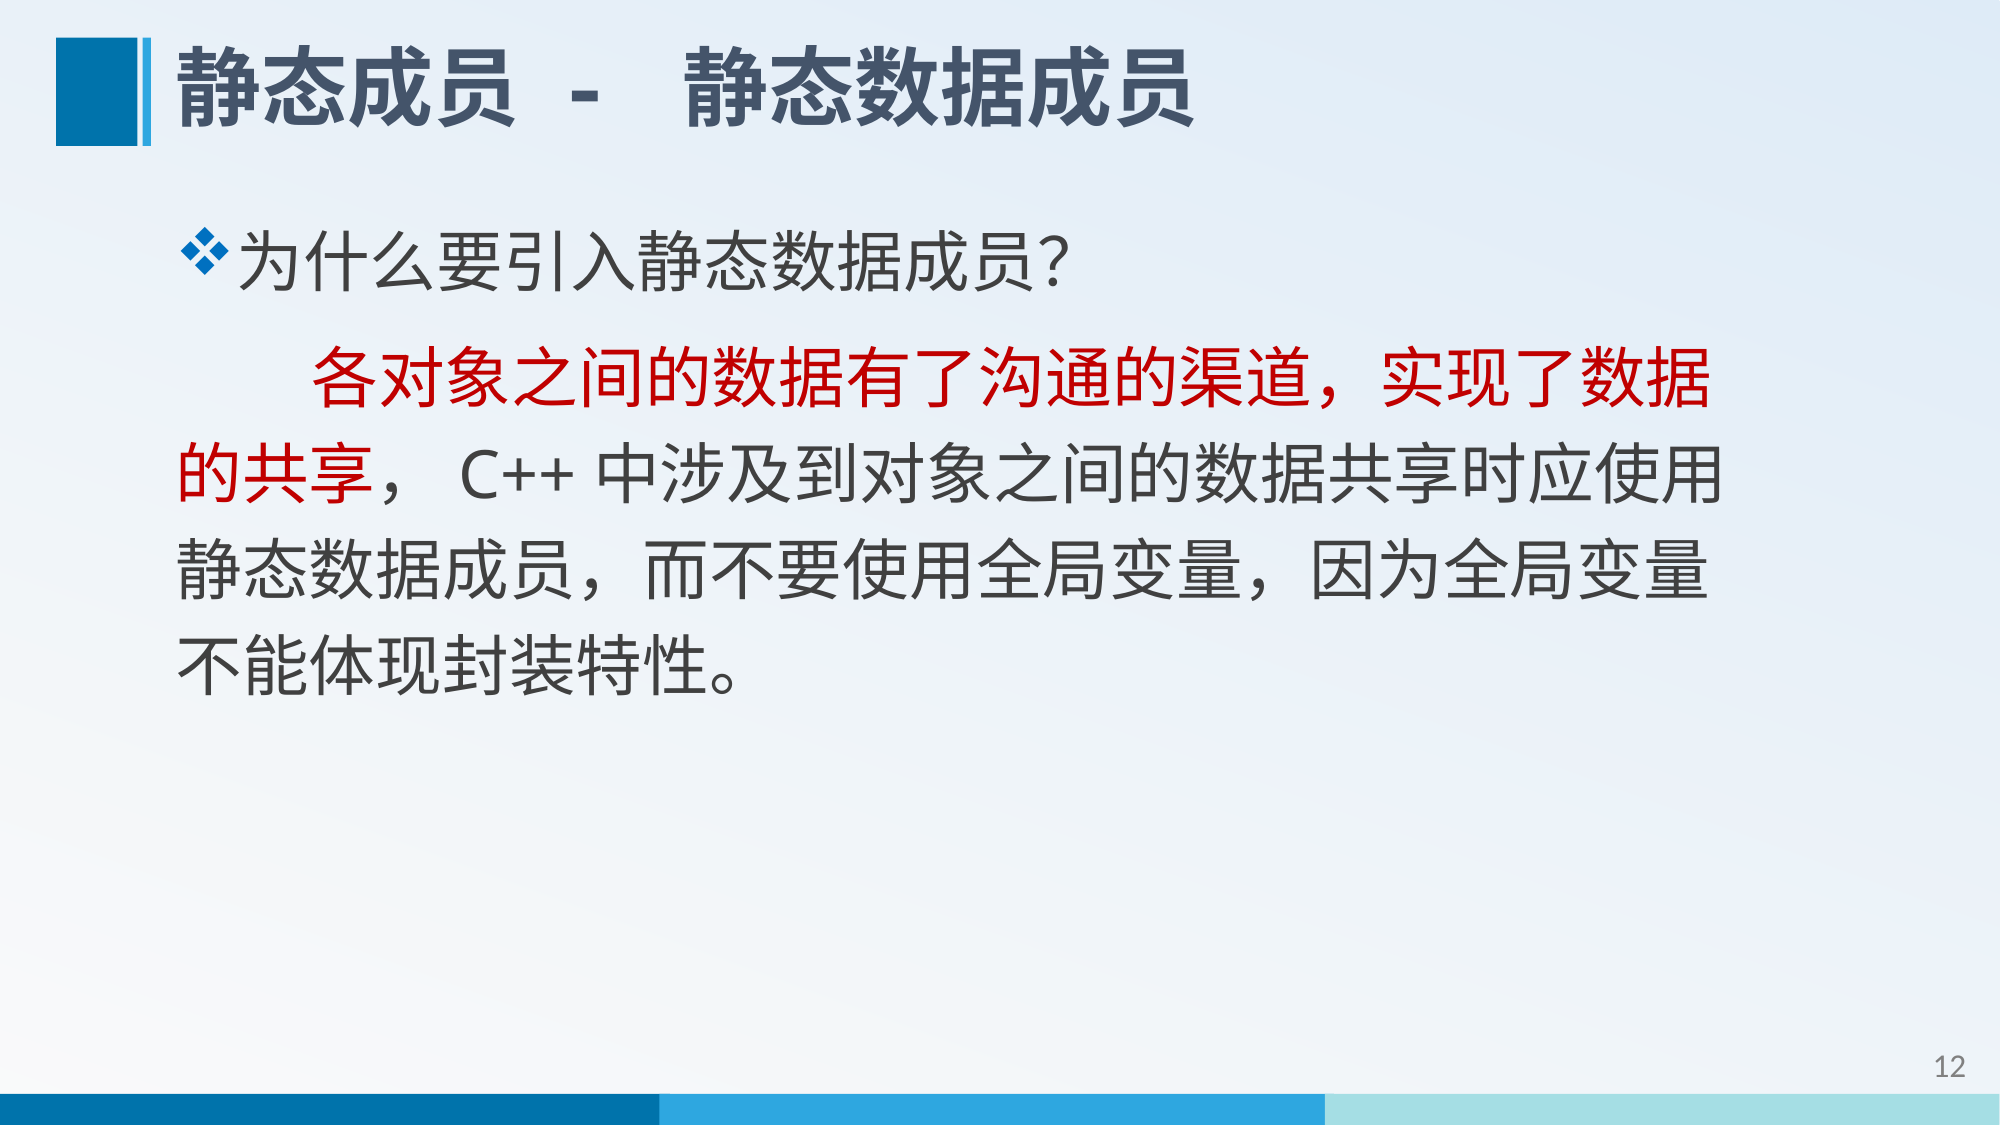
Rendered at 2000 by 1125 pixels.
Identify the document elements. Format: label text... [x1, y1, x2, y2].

list 为什么要引入静态数据成员？ 各对象之间的数据有了沟通的渠道，实现了数据的共享，C++中涉及到对象之间的数据共享时应使用静态数据成员，而不要使用全局变量，因为全局变量不能体现封装特性。 [160, 171, 1785, 883]
title 静态成员 - 静态数据成员 [160, 37, 1791, 146]
